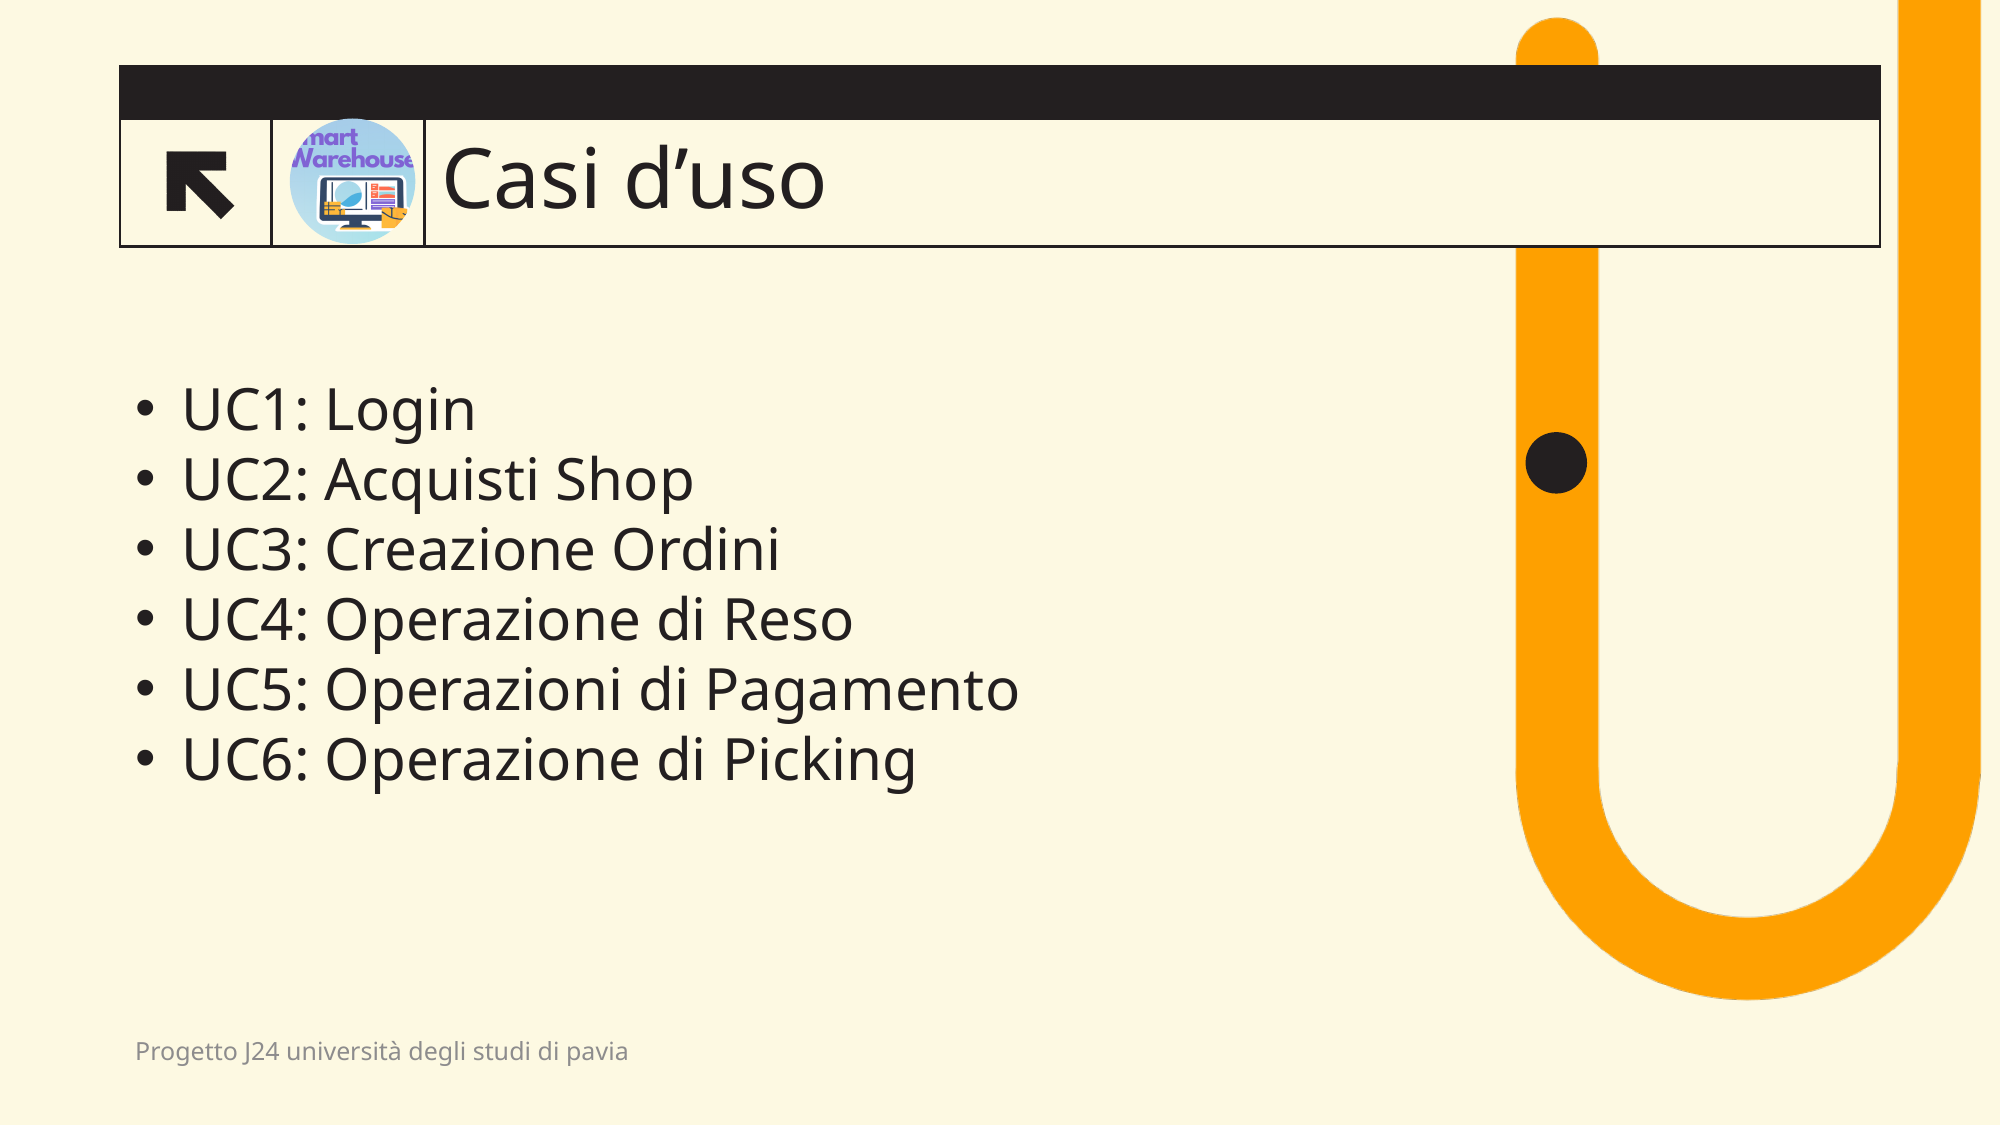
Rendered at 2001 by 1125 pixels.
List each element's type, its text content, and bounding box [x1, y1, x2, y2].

picture [1514, 0, 2000, 1002]
picture [289, 118, 416, 244]
list UC1: Login UC2: Acquisti Shop UC3: Creazione Ordini UC4: Operazione di Reso UC5: Operazioni di Pagamento UC6: Operazione di Picking [120, 364, 1479, 1019]
footer Progetto J24 università degli studi di pavia [120, 1022, 796, 1083]
picture [121, 120, 273, 258]
title Casi d’uso [426, 118, 1882, 244]
